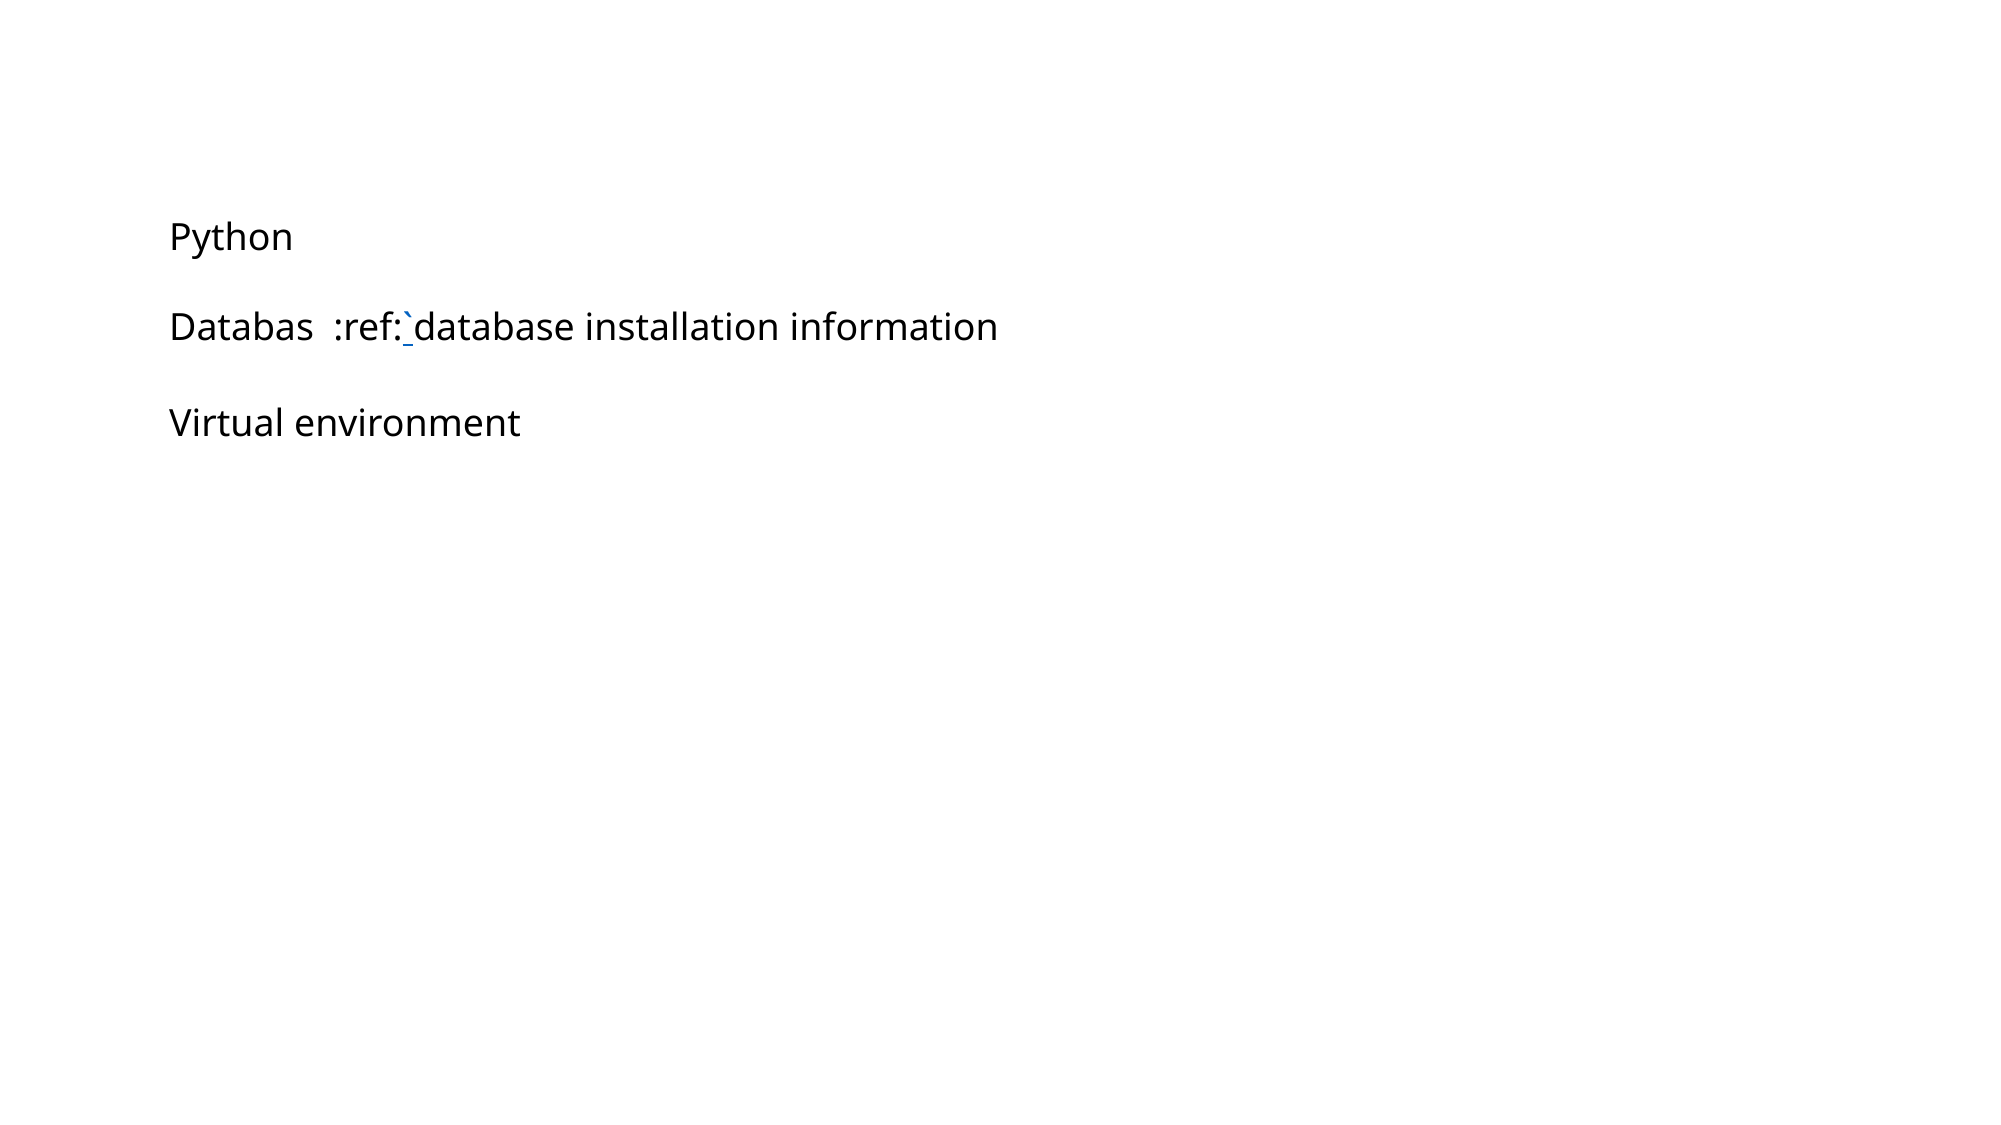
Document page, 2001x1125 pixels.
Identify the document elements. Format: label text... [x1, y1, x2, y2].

text_box Python Databas :ref:`database installation information Virtual environment [154, 205, 1014, 452]
